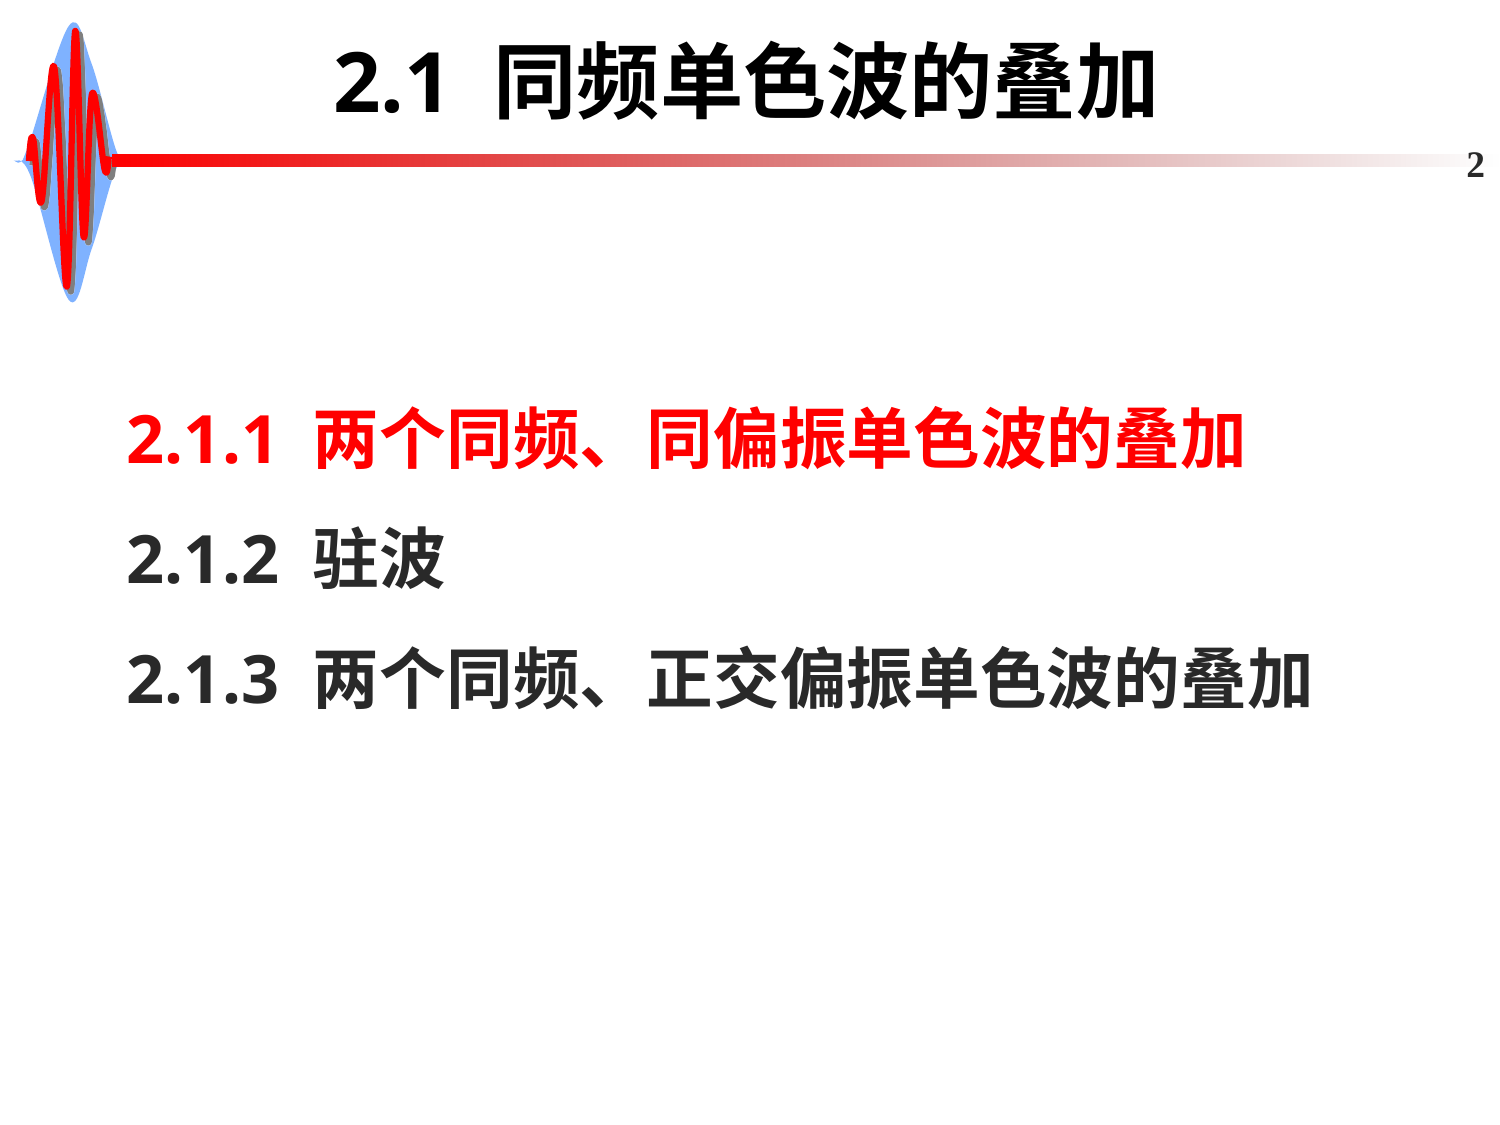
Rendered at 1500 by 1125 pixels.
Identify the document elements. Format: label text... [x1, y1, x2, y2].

title 2.1 同频单色波的叠加 [159, 19, 1334, 137]
slide_number 2 [1370, 145, 1500, 181]
text_box 2.1.1 两个同频、同偏振单色波的叠加 2.1.2 驻波 2.1.3 两个同频、正交偏振单色波的叠加 [112, 349, 1400, 725]
